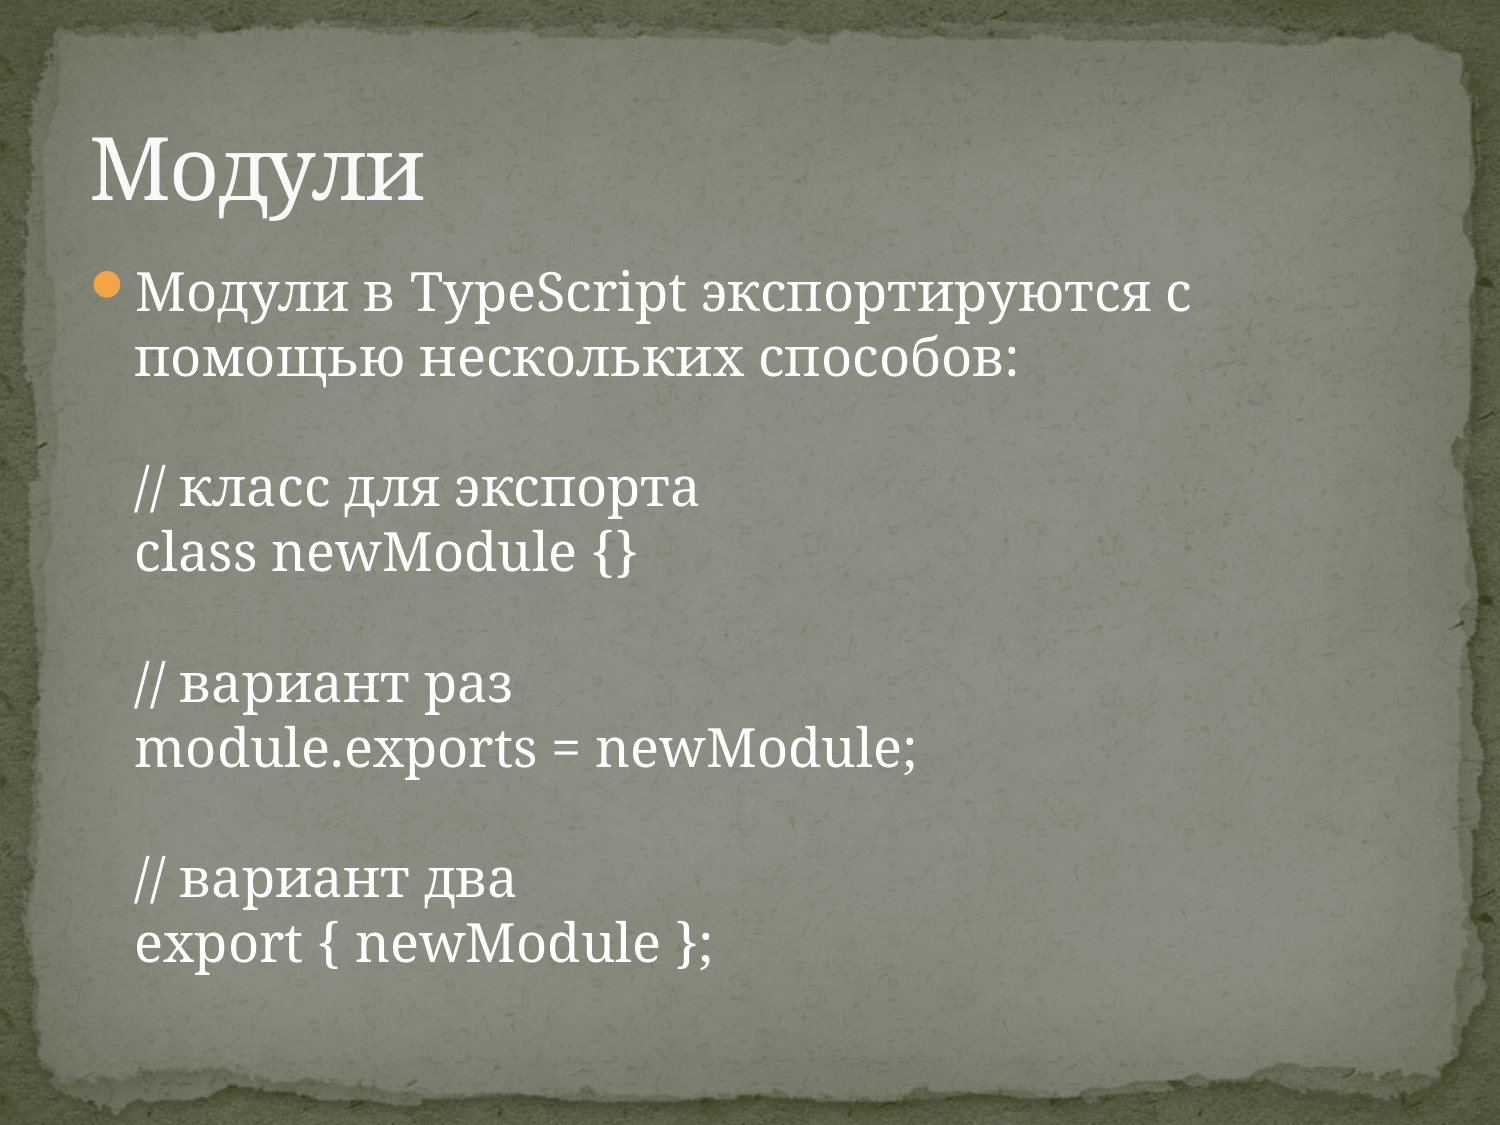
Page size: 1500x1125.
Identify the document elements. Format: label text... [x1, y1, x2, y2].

title Модули [74, 24, 1425, 225]
list Модули в TypeScript экспортируются с помощью нескольких способов: // класс для экспорта class newModule {} // вариант раз module.exports = newModule; // вариант два export { newModule }; [75, 249, 1425, 1000]
